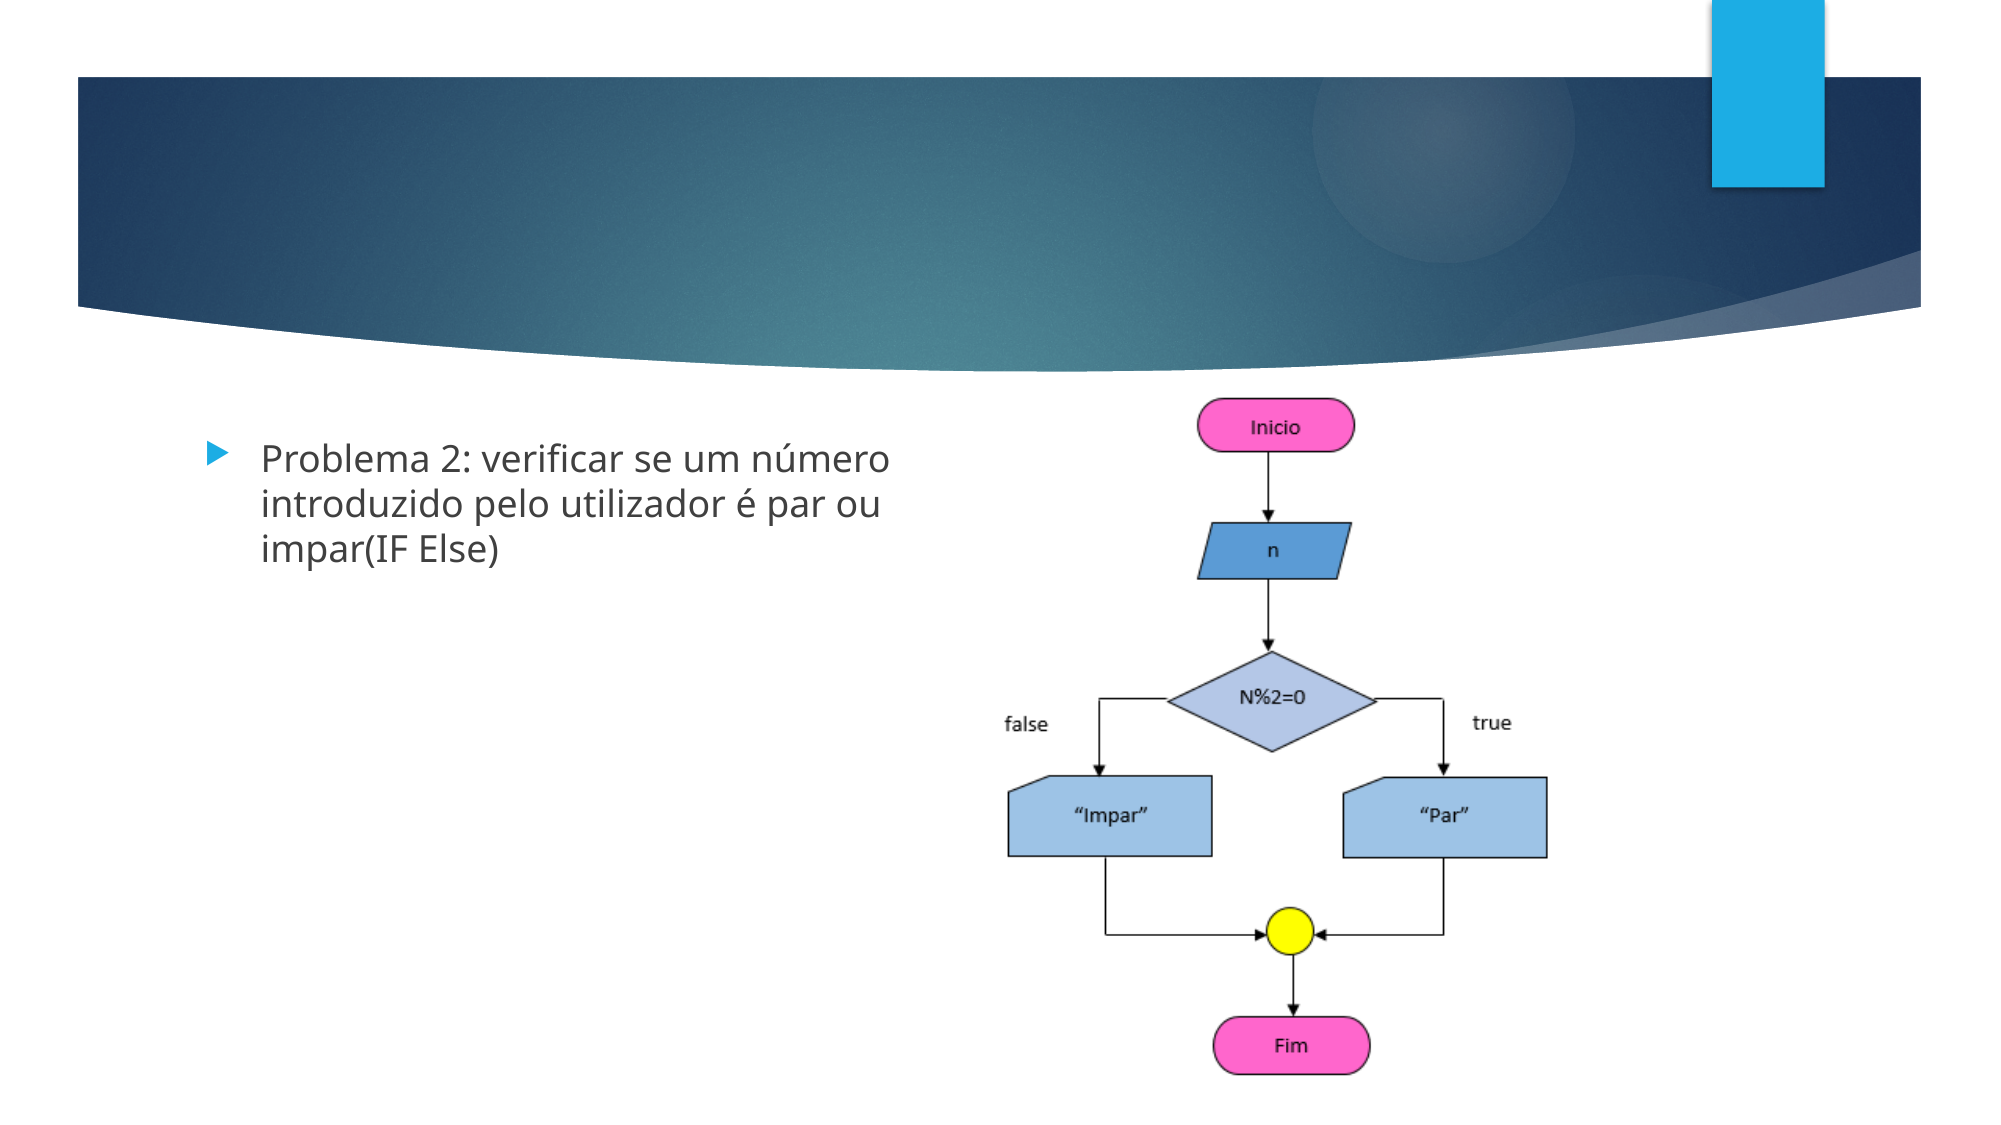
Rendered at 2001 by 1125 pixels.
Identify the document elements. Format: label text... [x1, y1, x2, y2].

list Problema 2: verificar se um número introduzido pelo utilizador é par ou impar(IF Else) [189, 427, 981, 988]
picture [996, 389, 1562, 1086]
